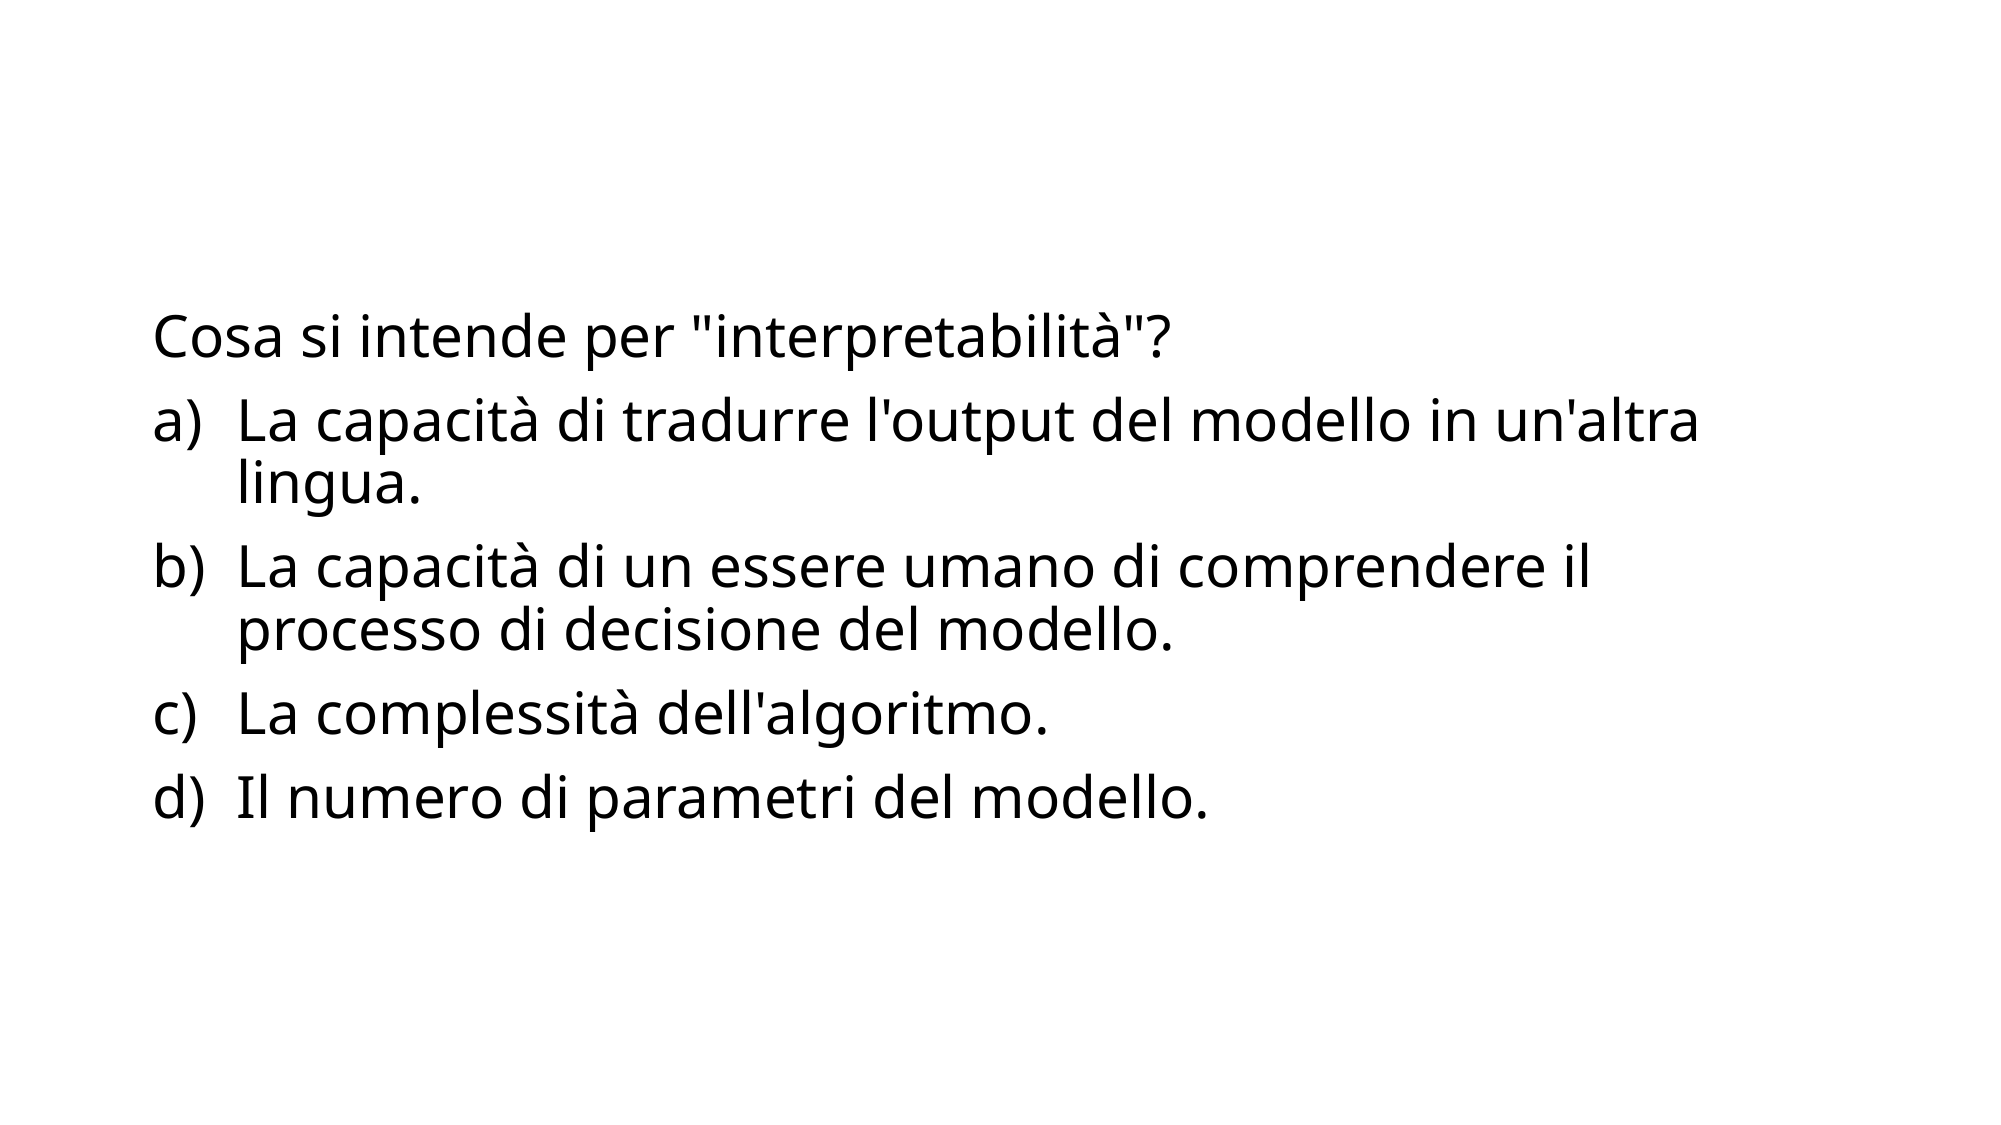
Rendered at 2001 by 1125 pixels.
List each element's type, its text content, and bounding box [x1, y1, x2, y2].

list Cosa si intende per "interpretabilità"? La capacità di tradurre l'output del modello in un'altra lingua. La capacità di un essere umano di comprendere il processo di decisione del modello. La complessità dell'algoritmo. Il numero di parametri del modello. [137, 299, 1863, 1014]
